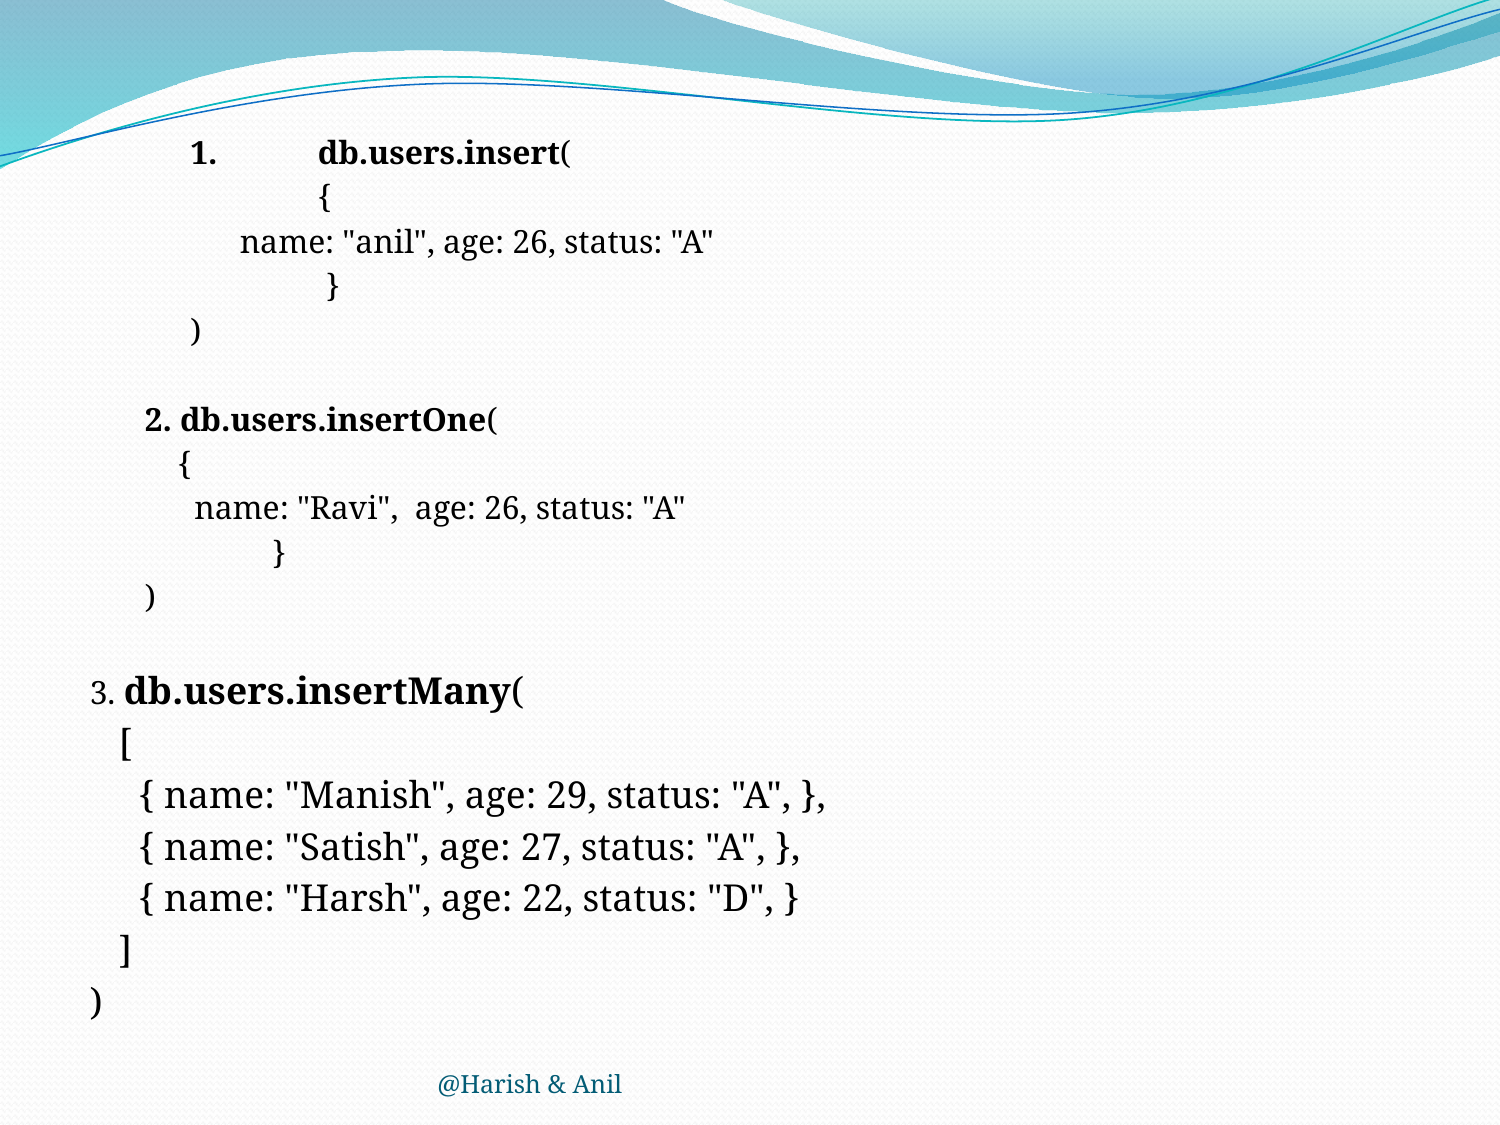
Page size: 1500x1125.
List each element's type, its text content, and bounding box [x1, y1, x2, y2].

footer @Harish & Anil [437, 1042, 988, 1103]
list 1. db.users.insert( { name: "anil", age: 26, status: "A" } ) 2. db.users.insertOne( { name: "Ravi", age: 26, status: "A" } ) 3. db.users.insertMany( [ { name: "Manish", age: 29, status: "A", }, { name: "Satish", age: 27, status: "A", }, { name: "Harsh", age: 22, status: "D", } ] ) [75, 125, 1425, 1038]
